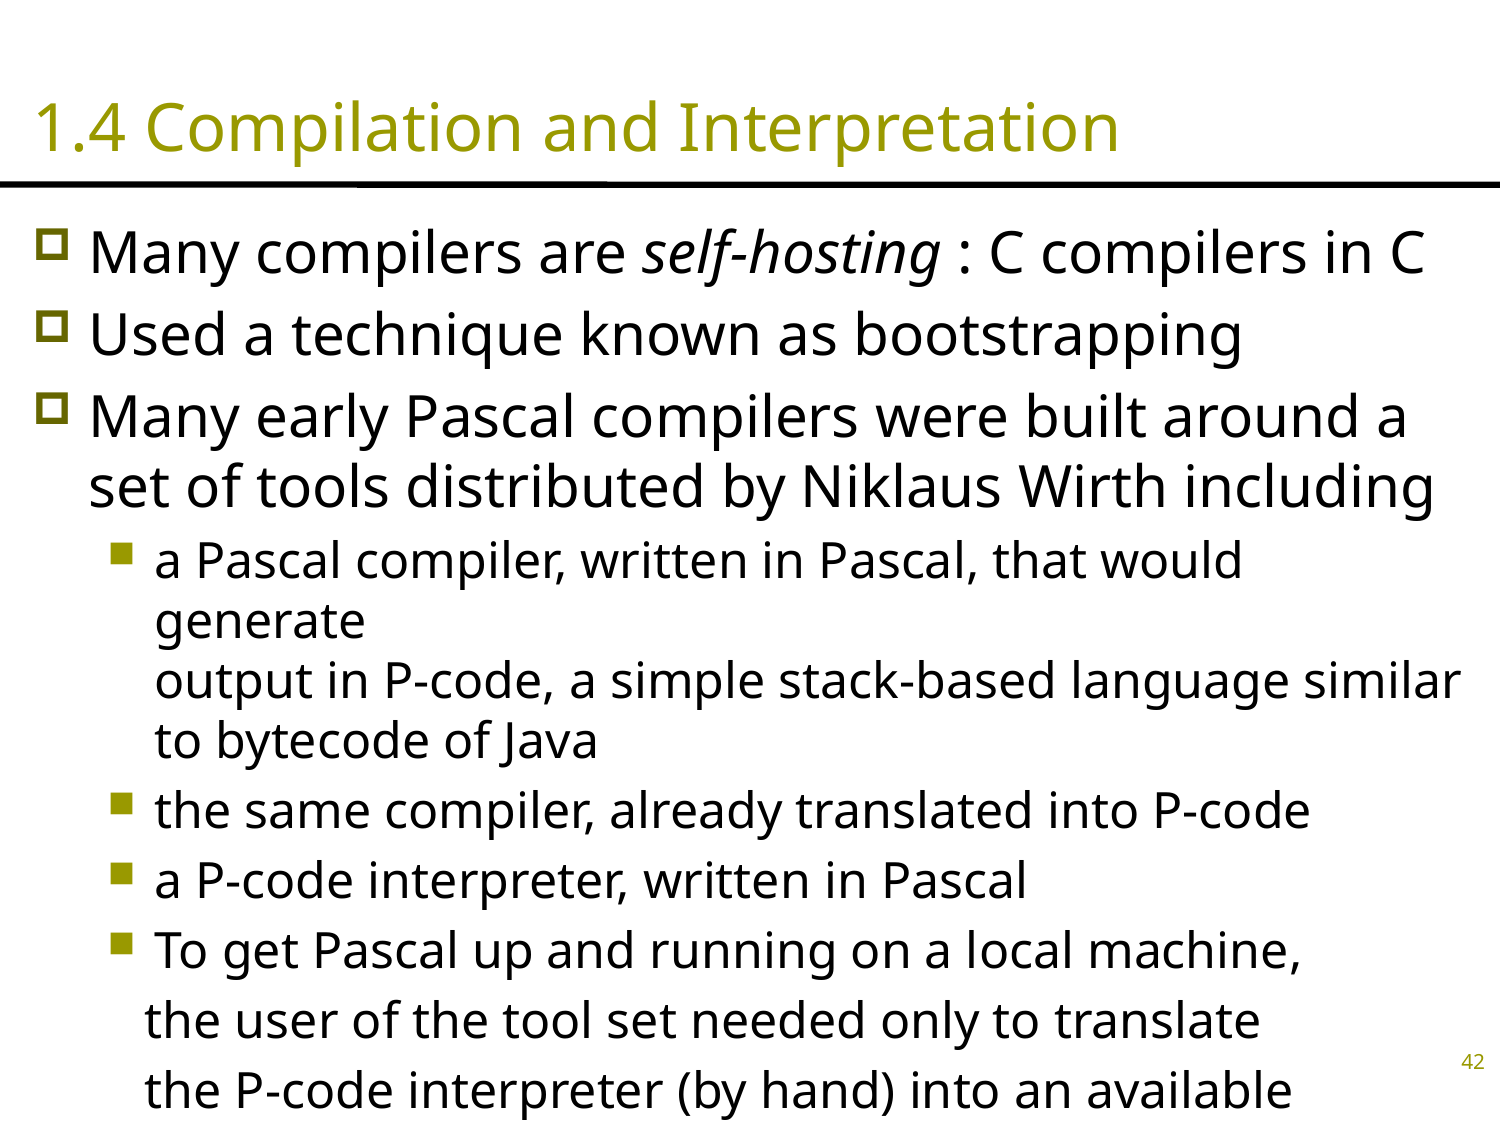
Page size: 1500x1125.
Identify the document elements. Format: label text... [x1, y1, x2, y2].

list Many compilers are self-hosting : C compilers in C Used a technique known as bootstrapping Many early Pascal compilers were built around a set of tools distributed by Niklaus Wirth including a Pascal compiler, written in Pascal, that would generate output in P-code, a simple stack-based language similar to bytecode of Java the same compiler, already translated into P-code a P-code interpreter, written in Pascal To get Pascal up and running on a local machine, the user of the tool set needed only to translate the P-code interpreter (by hand) into an available language [17, 208, 1483, 1006]
title 1.4 Compilation and Interpretation [17, 45, 1483, 173]
slide_number 42 [1149, 1040, 1500, 1117]
